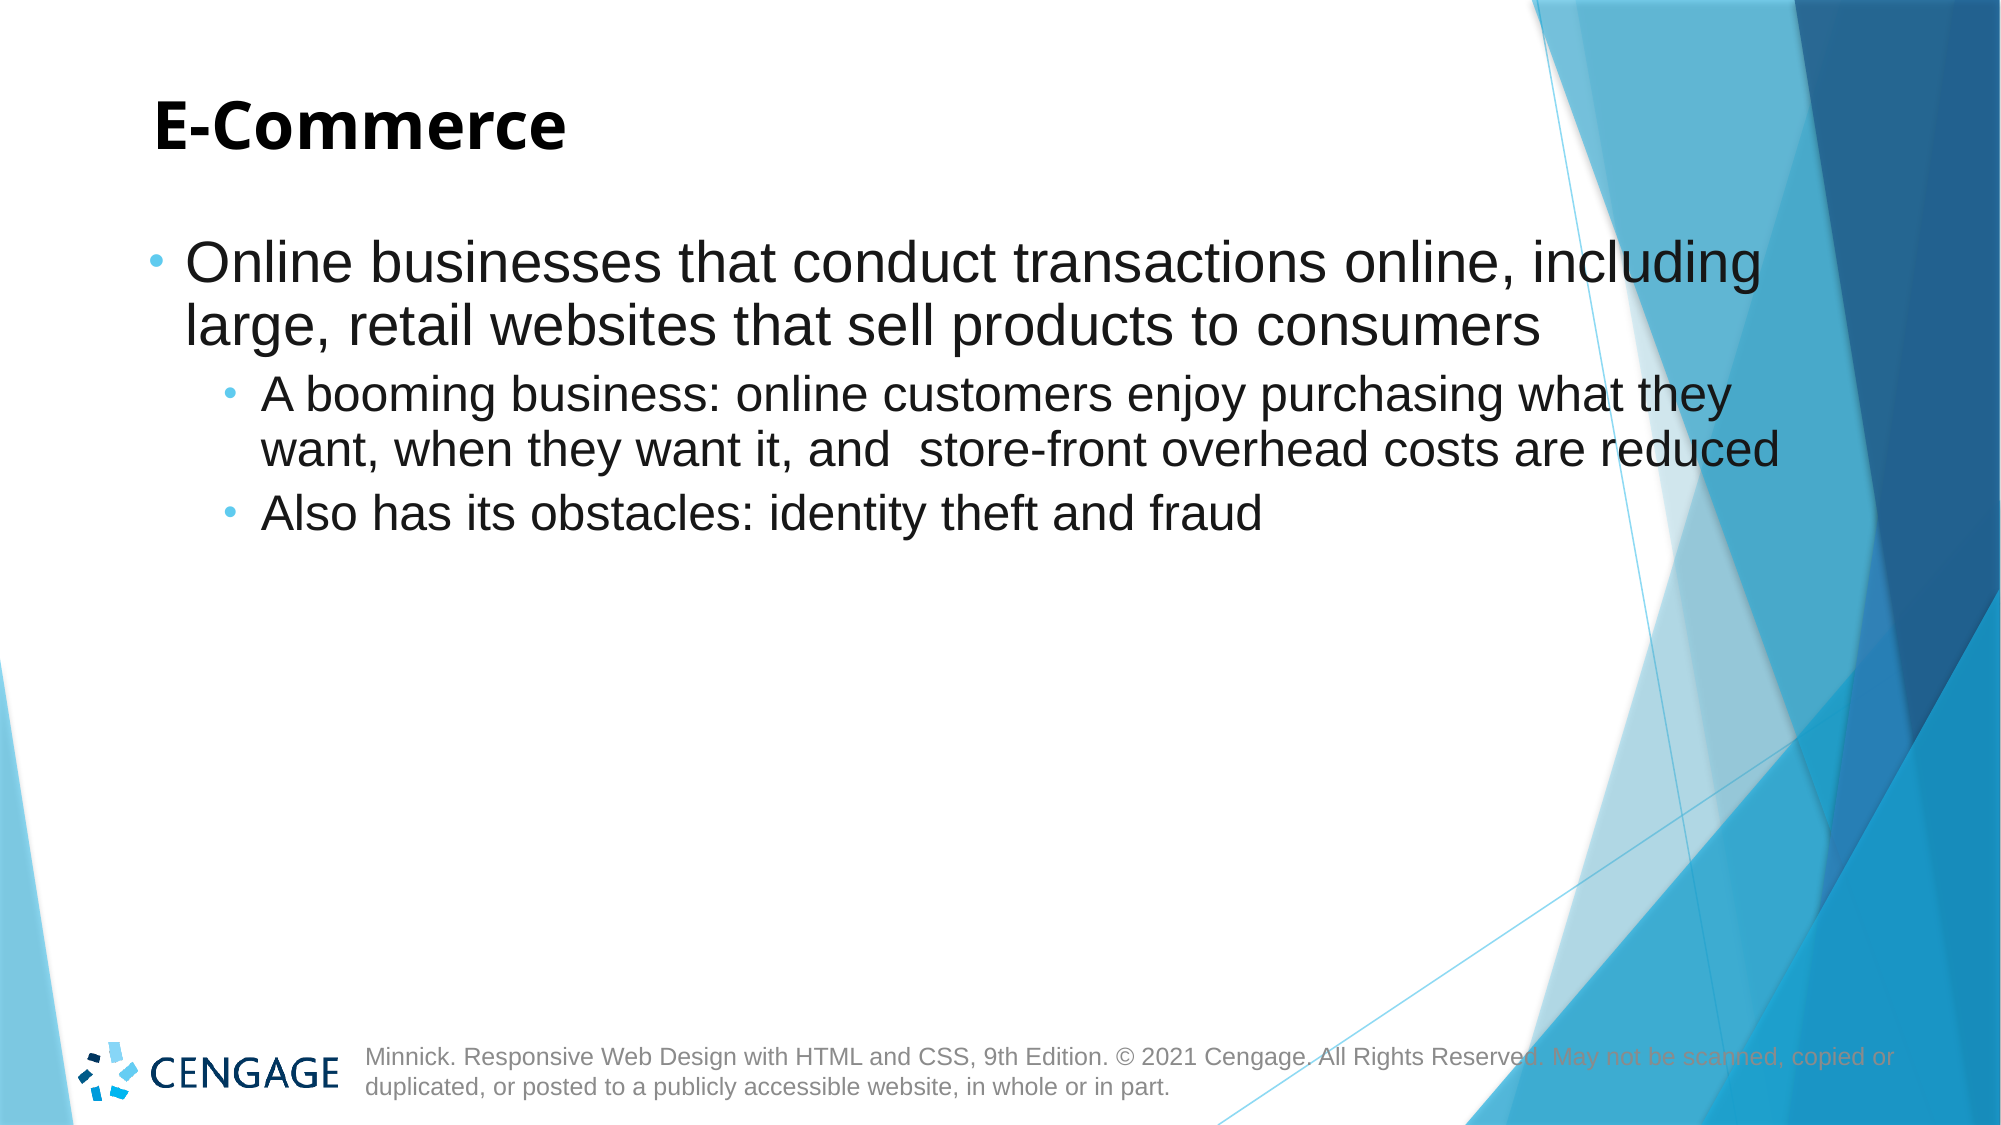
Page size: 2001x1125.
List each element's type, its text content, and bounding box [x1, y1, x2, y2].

footer Minnick. Responsive Web Design with HTML and CSS, 9th Edition. © 2021 Cengage. All Rights Reserved. May not be scanned, copied or duplicated, or posted to a publicly accessible website, in whole or in part. [350, 1040, 1967, 1100]
list Online businesses that conduct transactions online, including large, retail websites that sell products to consumers A booming business: online customers enjoy purchasing what they want, when they want it, and store-front overhead costs are reduced Also has its obstacles: identity theft and fraud [133, 224, 1863, 1024]
title E-Commerce [137, 75, 1863, 175]
picture [78, 1042, 338, 1101]
